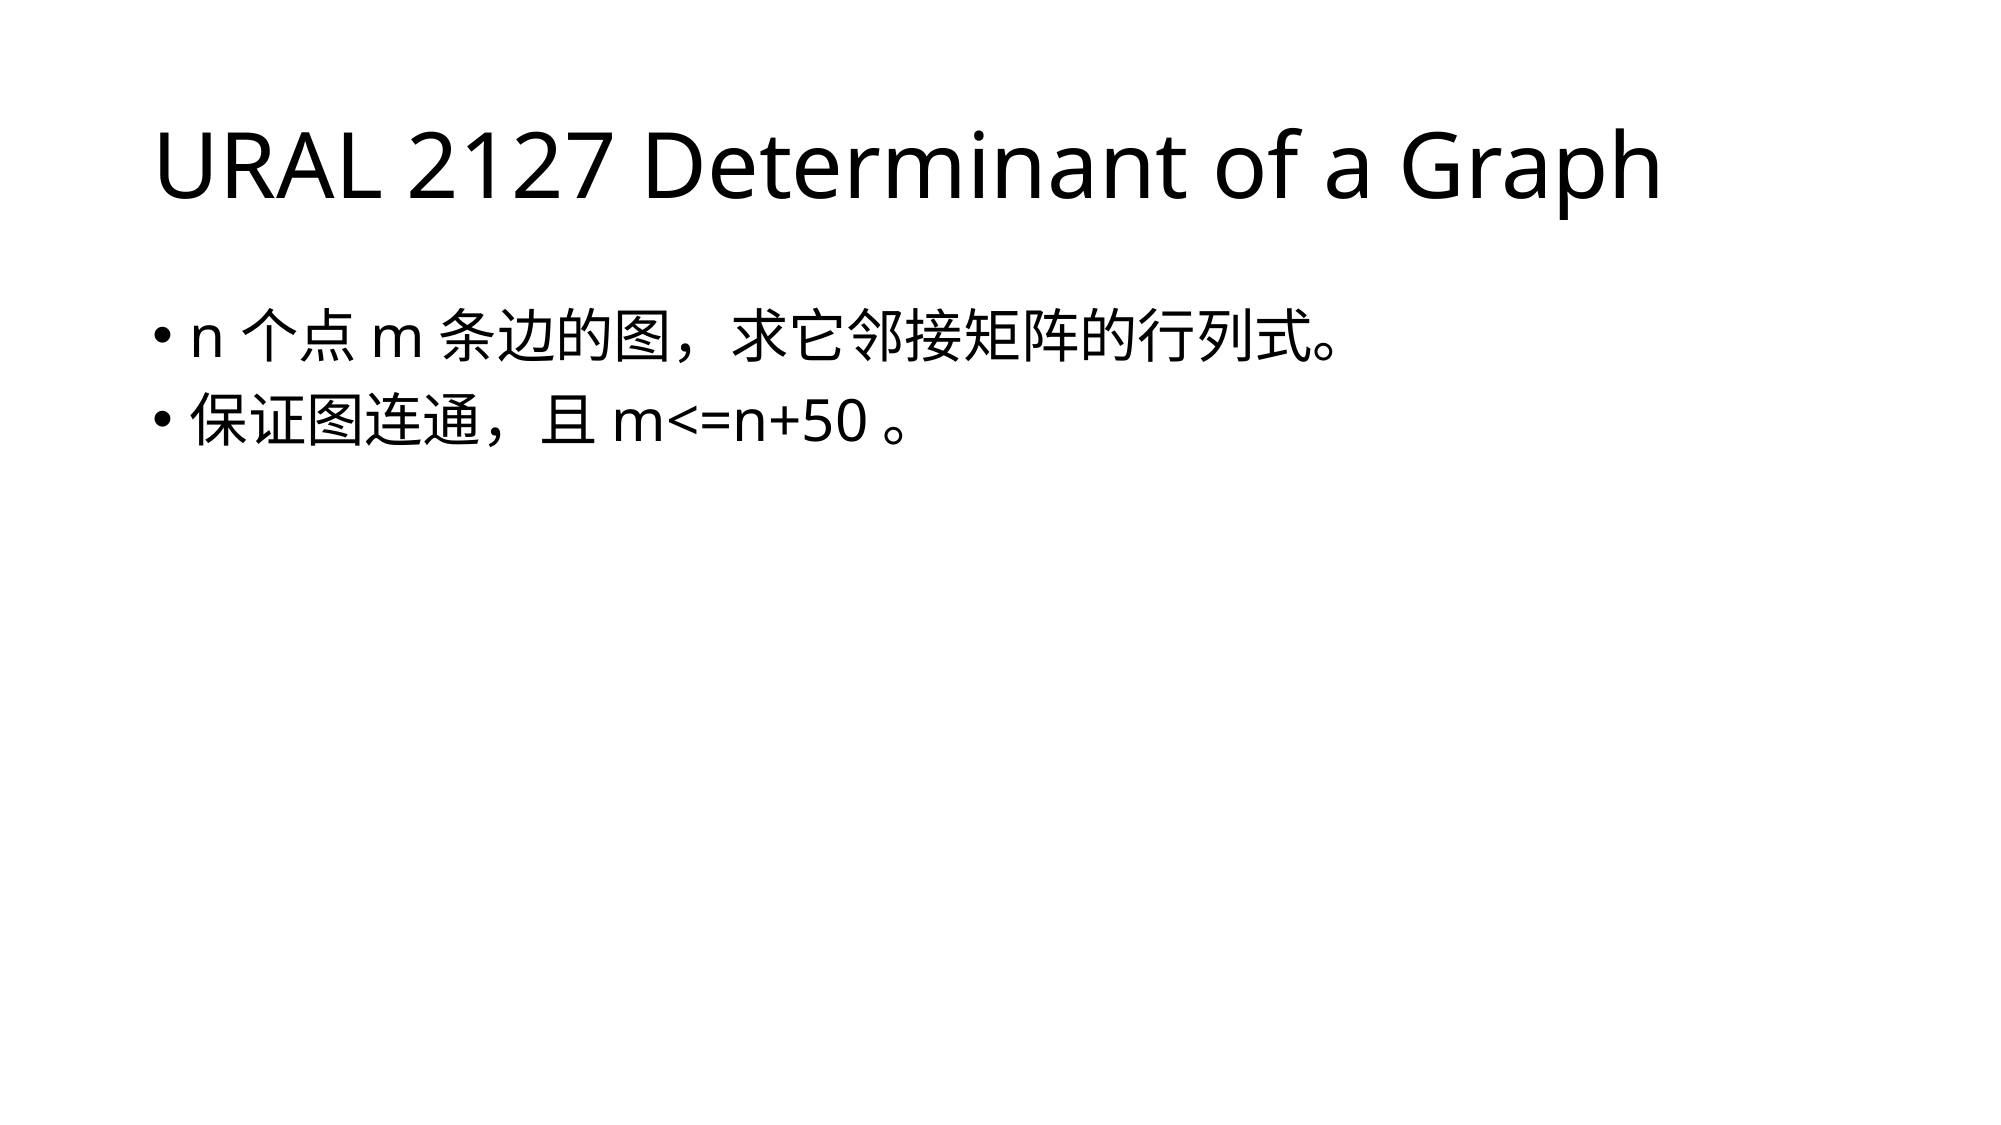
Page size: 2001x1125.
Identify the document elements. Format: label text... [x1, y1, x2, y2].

title URAL 2127 Determinant of a Graph [137, 59, 1863, 278]
list n个点m条边的图，求它邻接矩阵的行列式。 保证图连通，且m<=n+50。 [137, 299, 1863, 1014]
